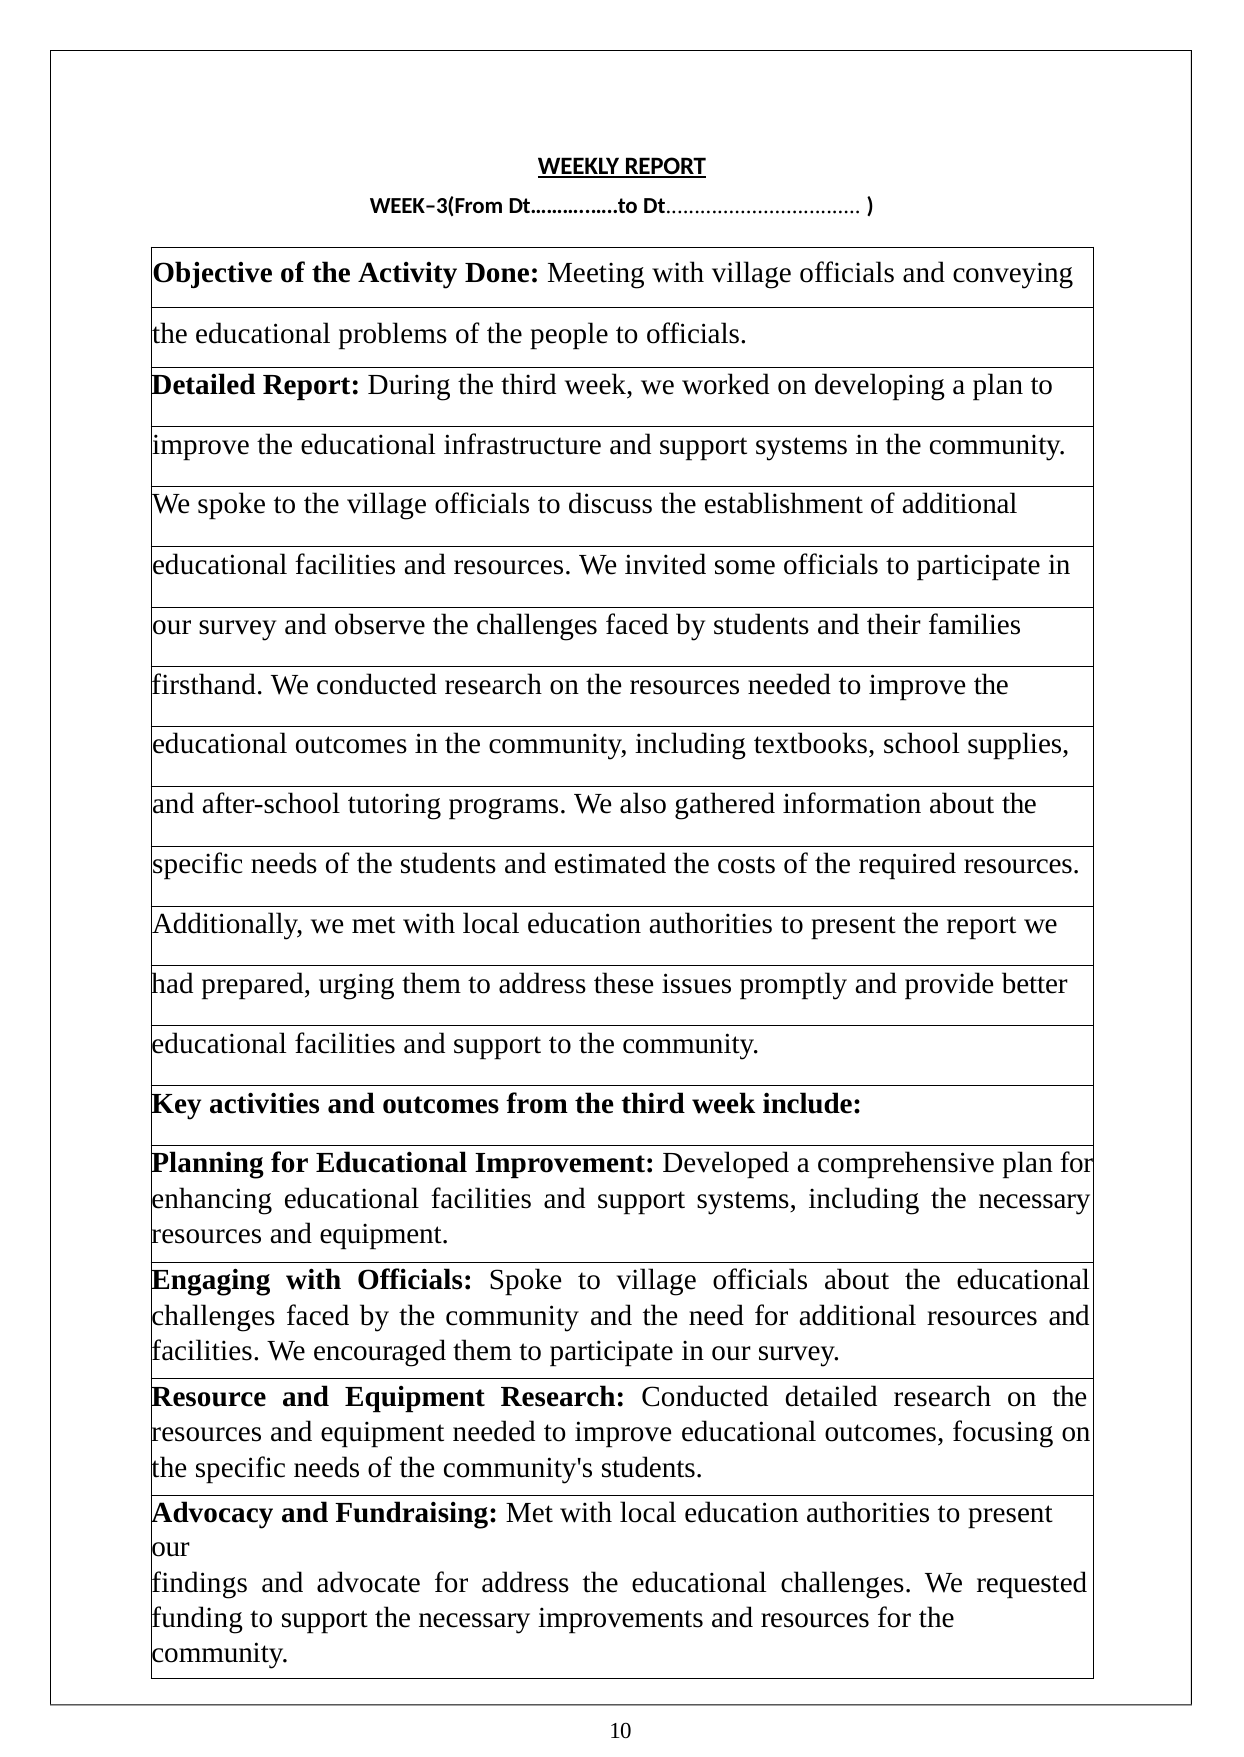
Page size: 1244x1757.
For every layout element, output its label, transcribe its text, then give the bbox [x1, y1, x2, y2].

table_cell firsthand. We conducted research on the resources needed to improve the [152, 667, 1093, 726]
table_cell We spoke to the village officials to discuss the establishment of additional [152, 487, 1093, 546]
table_cell educational facilities and support to the community. [152, 1026, 1093, 1085]
table_cell Resource and Equipment Research: Conducted detailed research on the resources and equipment needed to improve educational outcomes, focusing on the specific needs of the community's students. [152, 1379, 1093, 1495]
table_cell educational outcomes in the community, including textbooks, school supplies, [152, 727, 1093, 786]
table_cell specific needs of the students and estimated the costs of the required resources. [152, 847, 1093, 906]
table_cell Key activities and outcomes from the third week include: [152, 1086, 1093, 1145]
table_cell the educational problems of the people to officials. [152, 308, 1093, 367]
slide_number 10 [607, 1715, 650, 1757]
table_cell Additionally, we met with local education authorities to present the report we [152, 907, 1093, 965]
table_cell Engaging with Officials: Spoke to village officials about the educational challenges faced by the community and the need for additional resources and facilities. We encouraged them to participate in our survey. [152, 1263, 1093, 1378]
table_cell improve the educational infrastructure and support systems in the community. [152, 427, 1093, 486]
text_box WEEKLY REPORT WEEK–3(From Dt………..…..to Dt.................................. ) [367, 135, 877, 218]
table_cell our survey and observe the challenges faced by students and their families [152, 608, 1093, 666]
table_cell Detailed Report: During the third week, we worked on developing a plan to [152, 368, 1093, 426]
table_cell had prepared, urging them to address these issues promptly and provide better [152, 966, 1093, 1025]
table_header Objective of the Activity Done: Meeting with village officials and conveying [152, 248, 1093, 307]
table_cell Advocacy and Fundraising: Met with local education authorities to present our findings and advocate for address the educational challenges. We requested funding to support the necessary improvements and resources for the community. [152, 1496, 1093, 1678]
table_cell and after-school tutoring programs. We also gathered information about the [152, 787, 1093, 846]
table_cell Planning for Educational Improvement: Developed a comprehensive plan for enhancing educational facilities and support systems, including the necessary resources and equipment. [152, 1146, 1093, 1262]
table_cell educational facilities and resources. We invited some officials to participate in [152, 547, 1093, 607]
